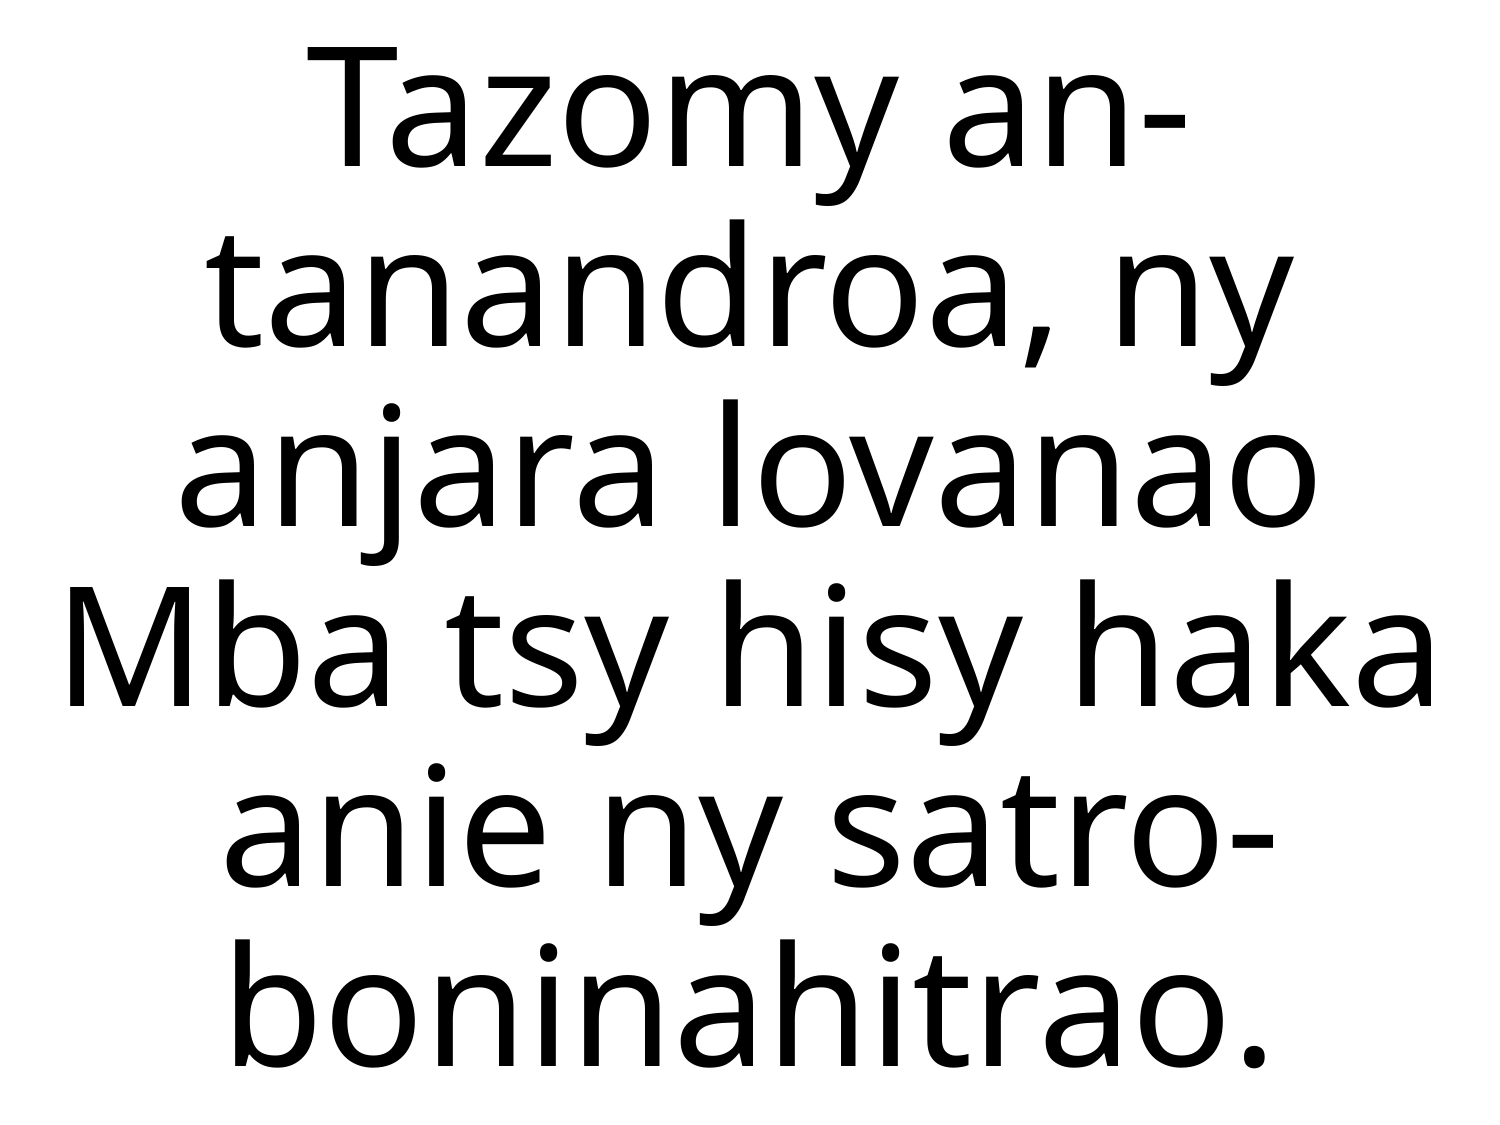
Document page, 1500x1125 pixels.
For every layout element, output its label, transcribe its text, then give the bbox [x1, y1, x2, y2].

title Tazomy an-tanandroa, ny anjara lovanao Mba tsy hisy haka anie ny satro-boninahitrao. [0, 0, 1500, 1125]
